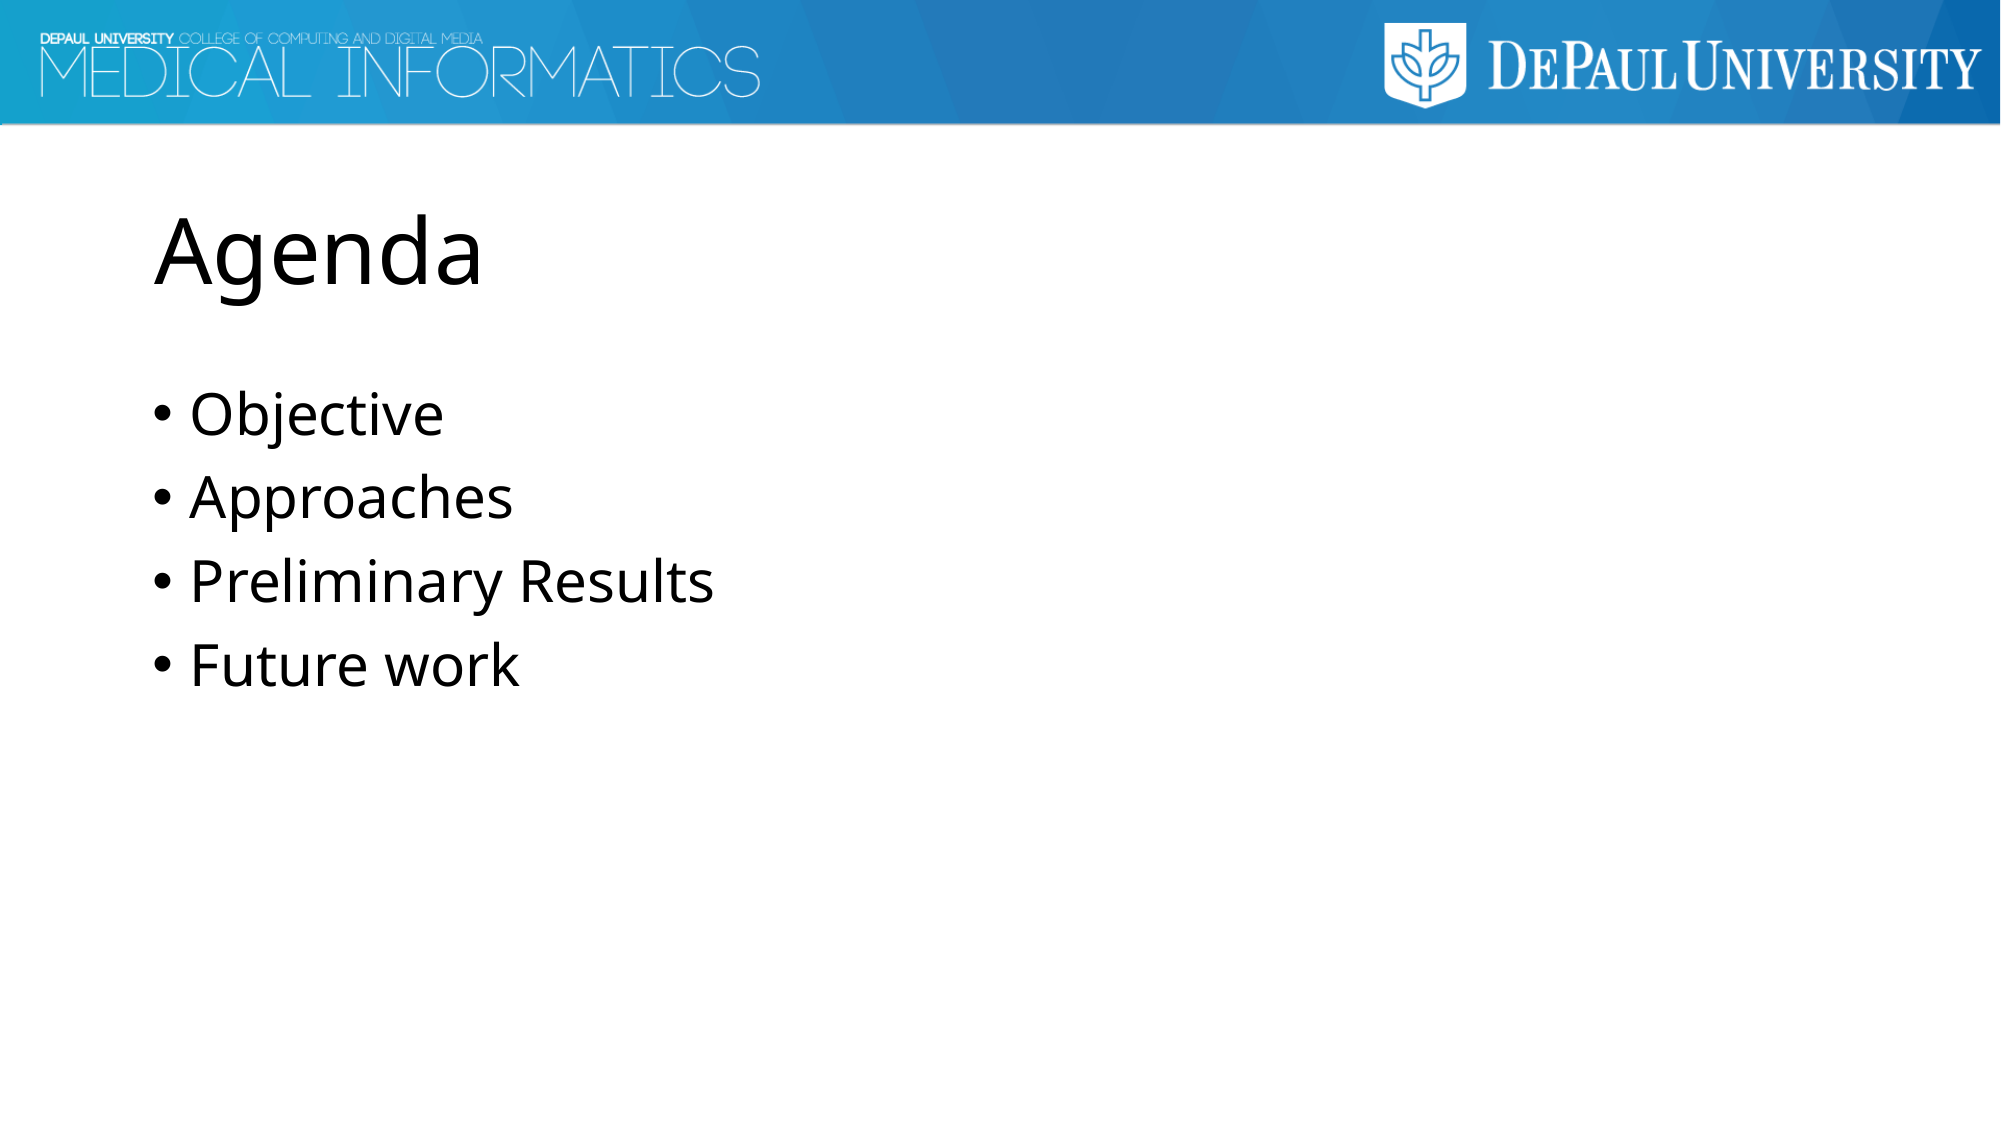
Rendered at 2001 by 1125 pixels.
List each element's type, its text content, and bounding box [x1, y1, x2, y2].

picture [0, 0, 2001, 1125]
list Objective Approaches Preliminary Results Future work [137, 377, 1863, 1014]
title Agenda [139, 146, 1865, 364]
